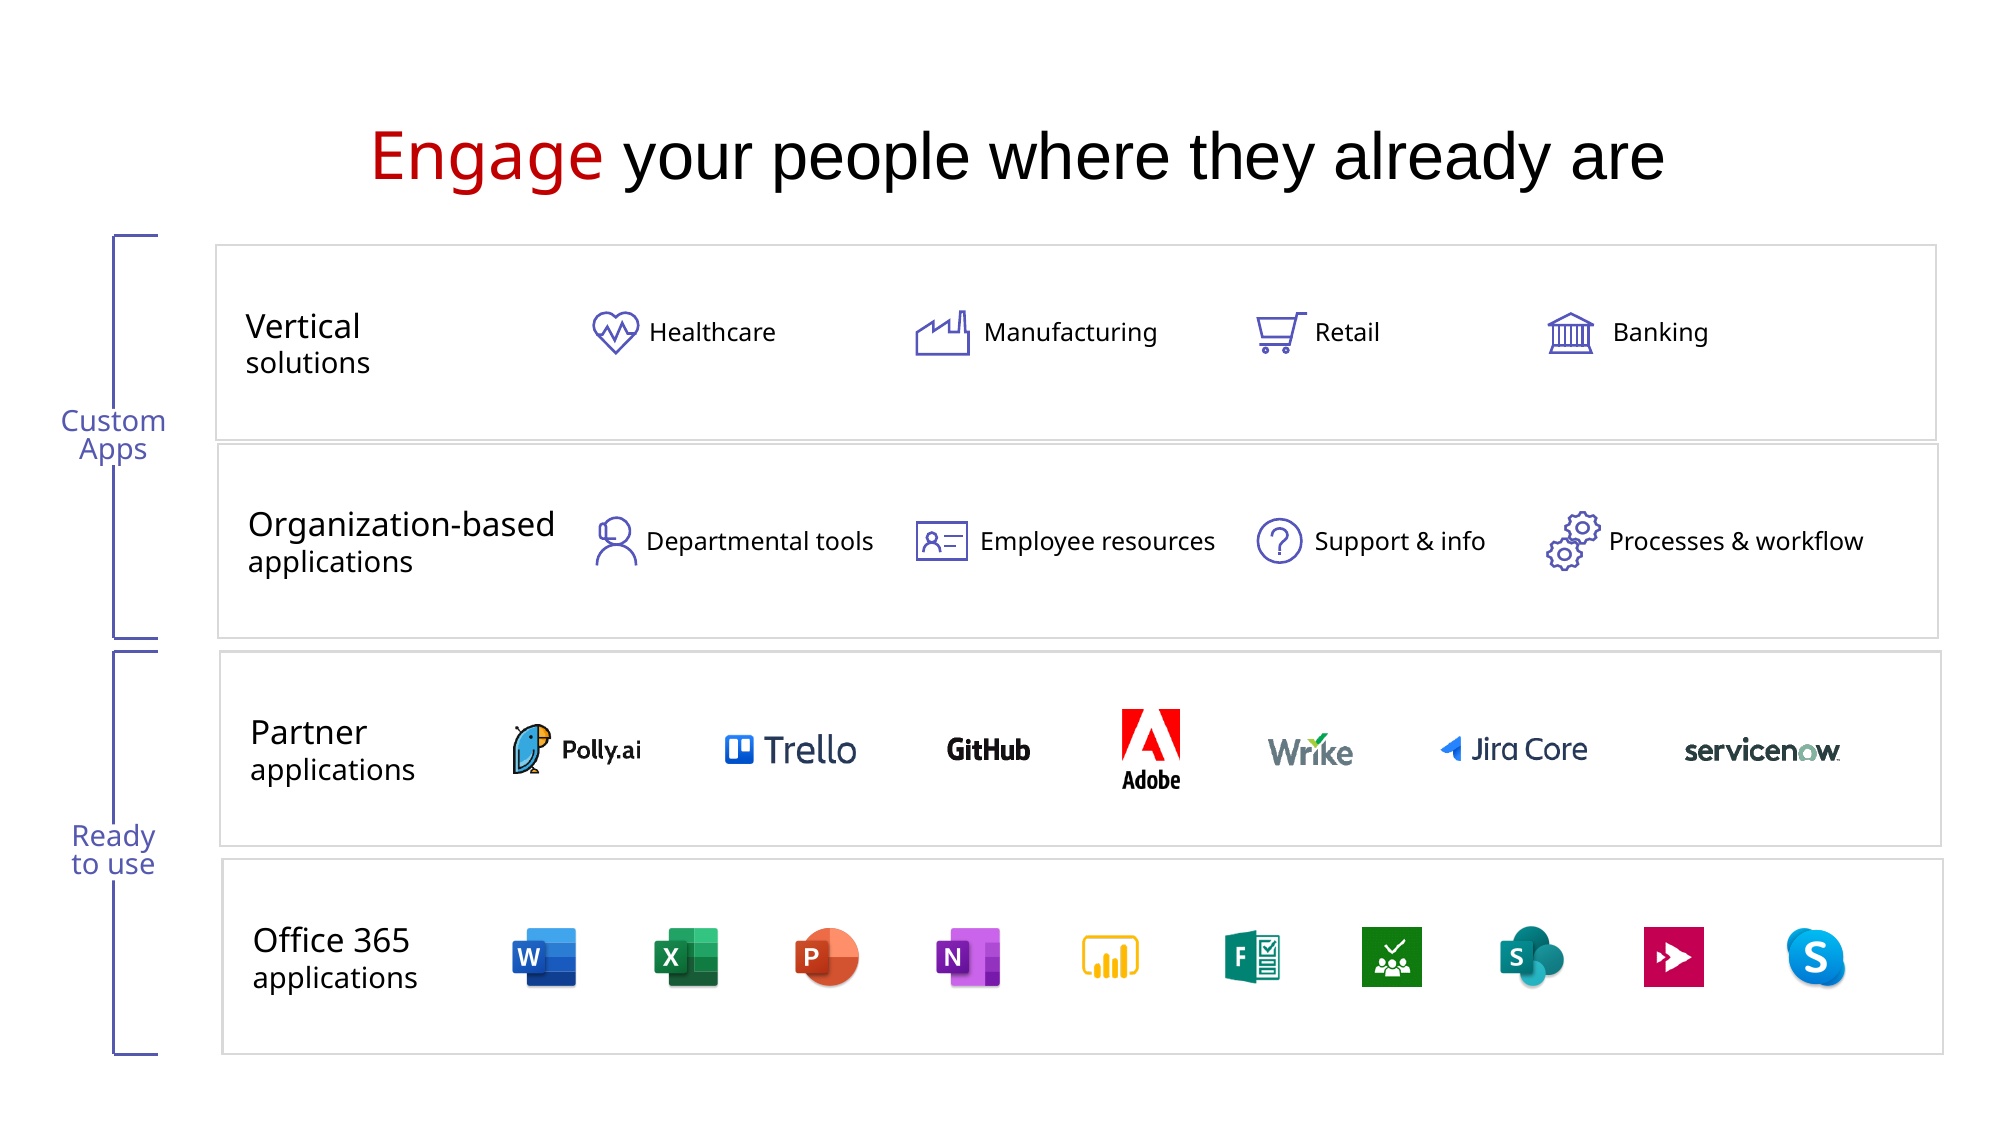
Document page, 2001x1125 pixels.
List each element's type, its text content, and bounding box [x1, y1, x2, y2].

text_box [916, 311, 1174, 355]
picture [481, 893, 608, 1020]
text_box Partner applications [220, 651, 1941, 847]
picture [764, 893, 891, 1020]
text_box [50, 651, 178, 1055]
picture [1440, 736, 1587, 761]
text_box Office 365 applications [222, 859, 1943, 1055]
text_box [1257, 519, 1486, 563]
text_box Organization-based applications [217, 443, 1939, 639]
picture [1752, 893, 1879, 1020]
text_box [1257, 313, 1388, 353]
picture [1265, 732, 1355, 766]
picture [1611, 893, 1738, 1020]
picture [1046, 893, 1174, 1020]
text_box Vertical solutions [215, 244, 1936, 440]
picture [941, 729, 1036, 769]
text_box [50, 235, 178, 639]
picture [725, 734, 856, 764]
picture [1122, 709, 1180, 789]
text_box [597, 517, 871, 565]
picture [1328, 893, 1455, 1020]
picture [623, 893, 750, 1020]
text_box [916, 522, 1212, 560]
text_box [593, 312, 792, 354]
picture [1188, 893, 1314, 1020]
picture [905, 893, 1032, 1020]
title Engage your people where they already are [50, 70, 1988, 246]
picture [1469, 893, 1596, 1020]
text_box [1548, 313, 1718, 353]
picture [1685, 737, 1840, 761]
picture [513, 724, 640, 774]
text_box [1535, 506, 1861, 576]
